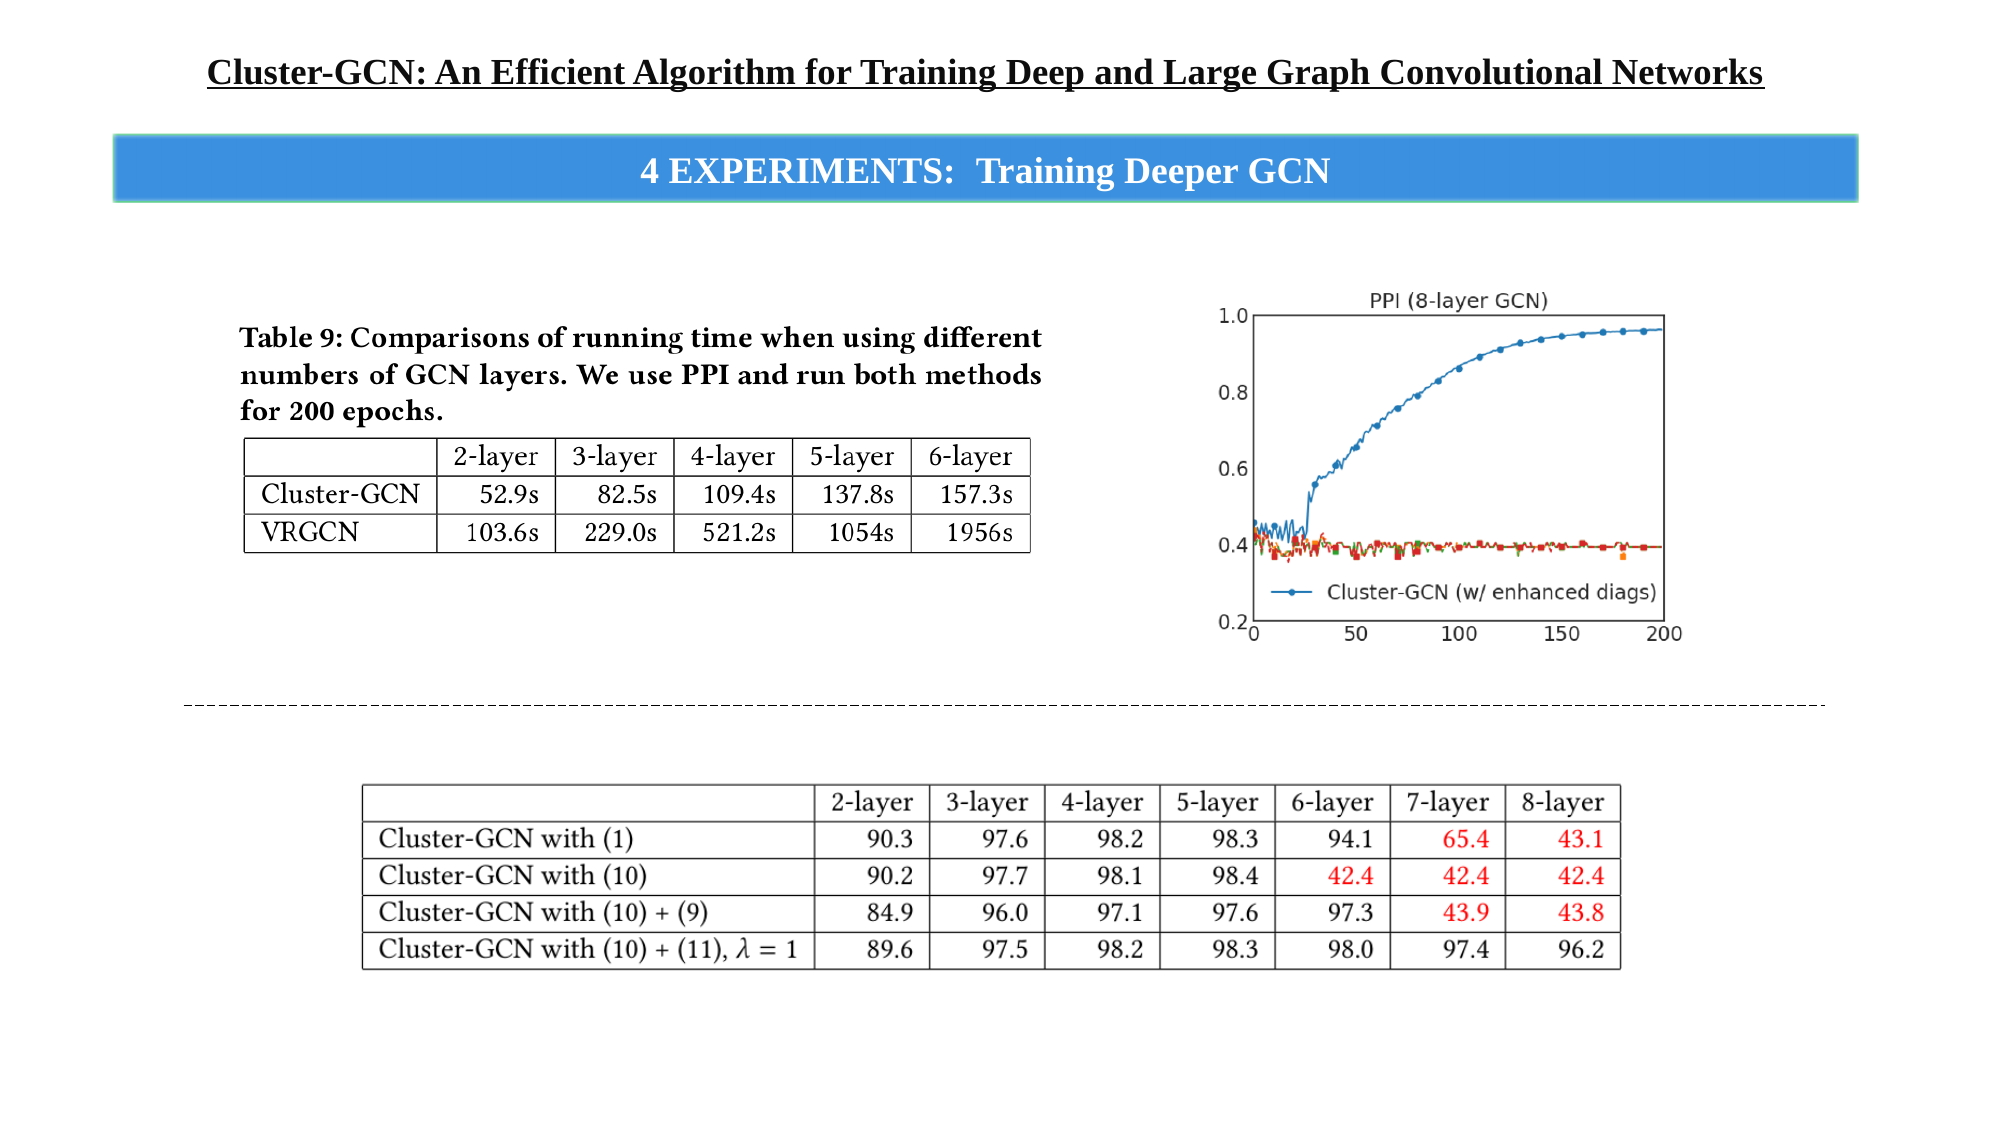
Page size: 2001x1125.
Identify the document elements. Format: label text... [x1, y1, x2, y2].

text_box 4 EXPERIMENTS: Training Deeper GCN [118, 139, 1854, 198]
text_box Cluster-GCN: An Efficient Algorithm for Training Deep and Large Graph Convolutional Networks [95, 14, 1876, 101]
picture [214, 314, 1070, 574]
picture [339, 778, 1658, 1000]
picture [1155, 265, 1717, 669]
